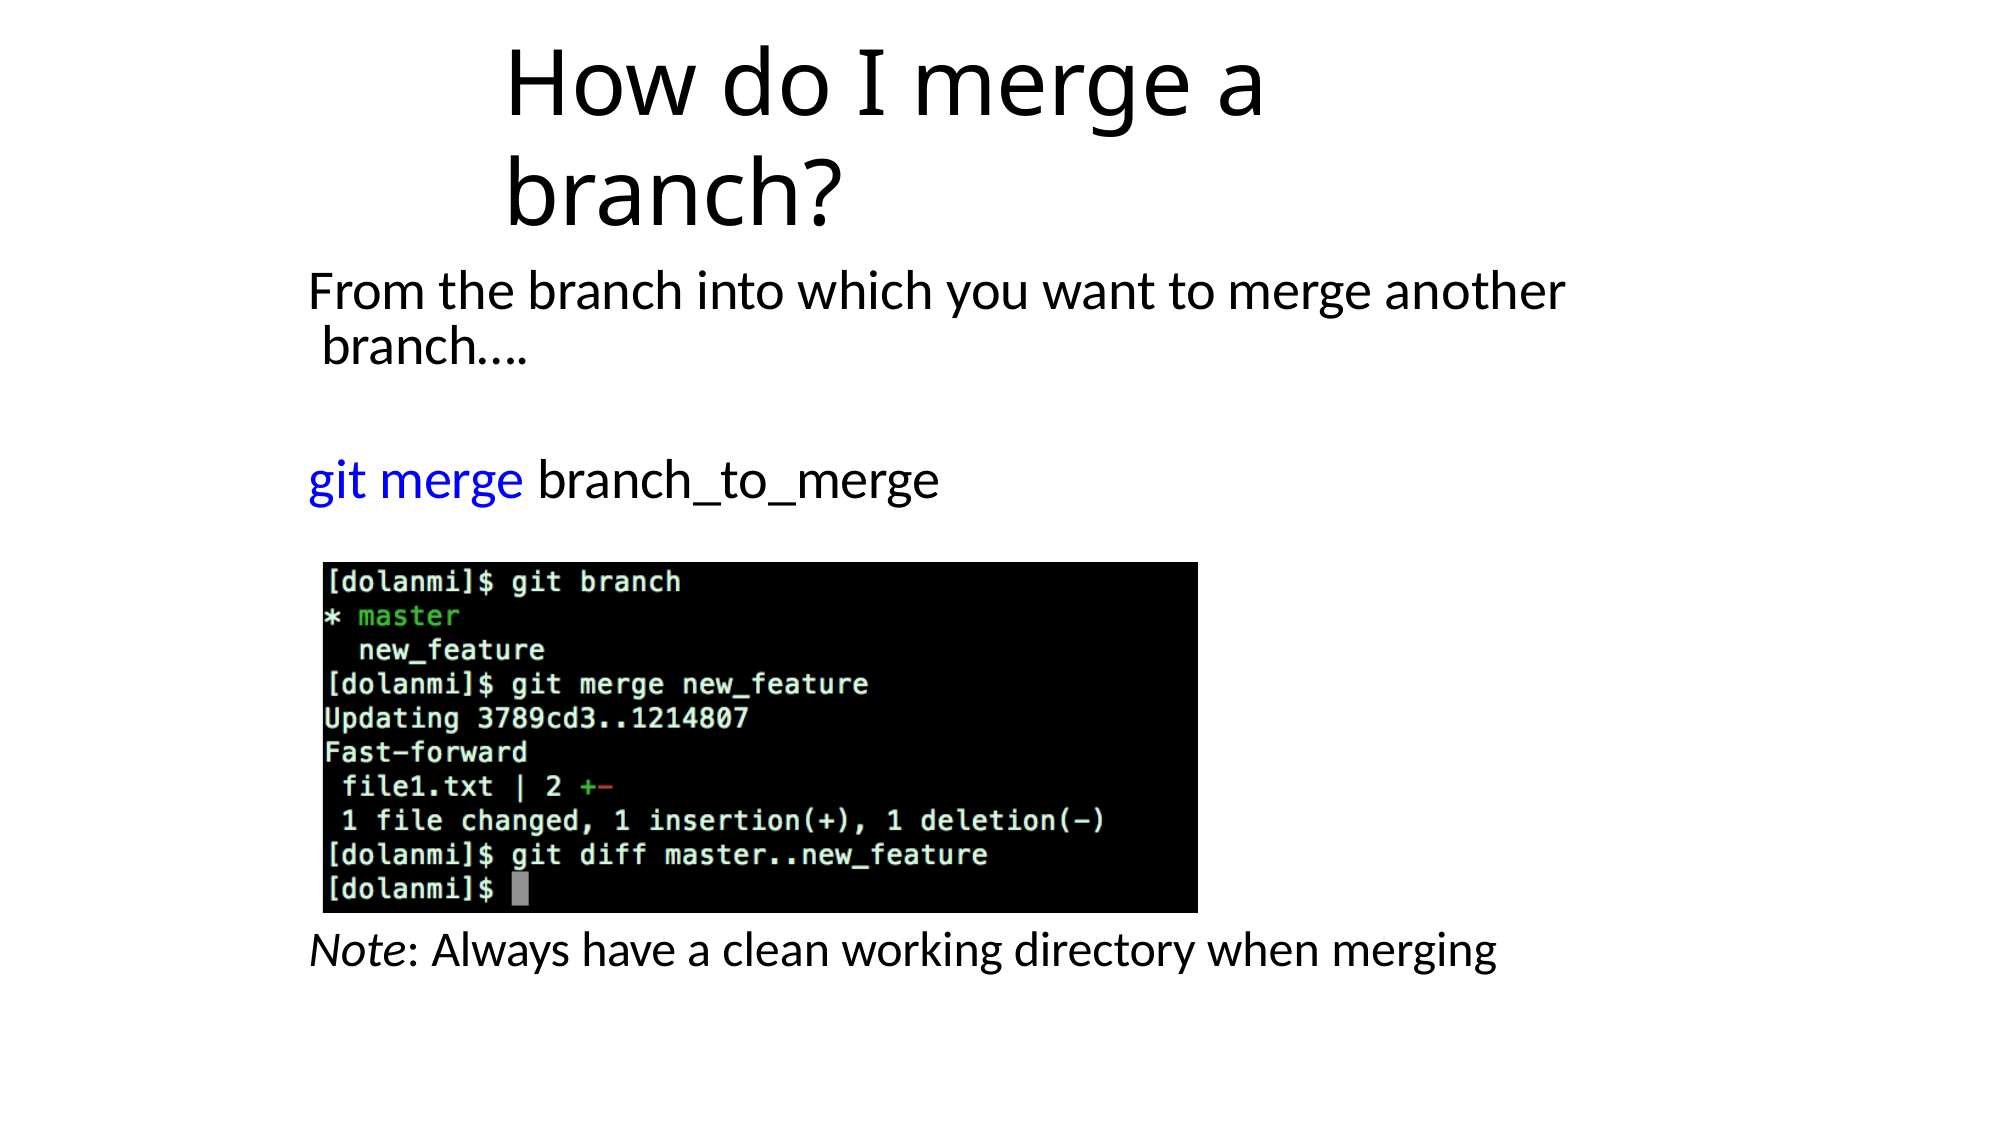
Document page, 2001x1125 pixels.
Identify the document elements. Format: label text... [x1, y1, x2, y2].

text_box Note: Always have a clean working directory when merging [306, 914, 1508, 977]
text_box From the branch into which you want to merge another branch…. git merge branch_to_merge [306, 252, 1578, 510]
text_box [322, 562, 1198, 913]
title How do I merge a branch? [501, 21, 1499, 244]
